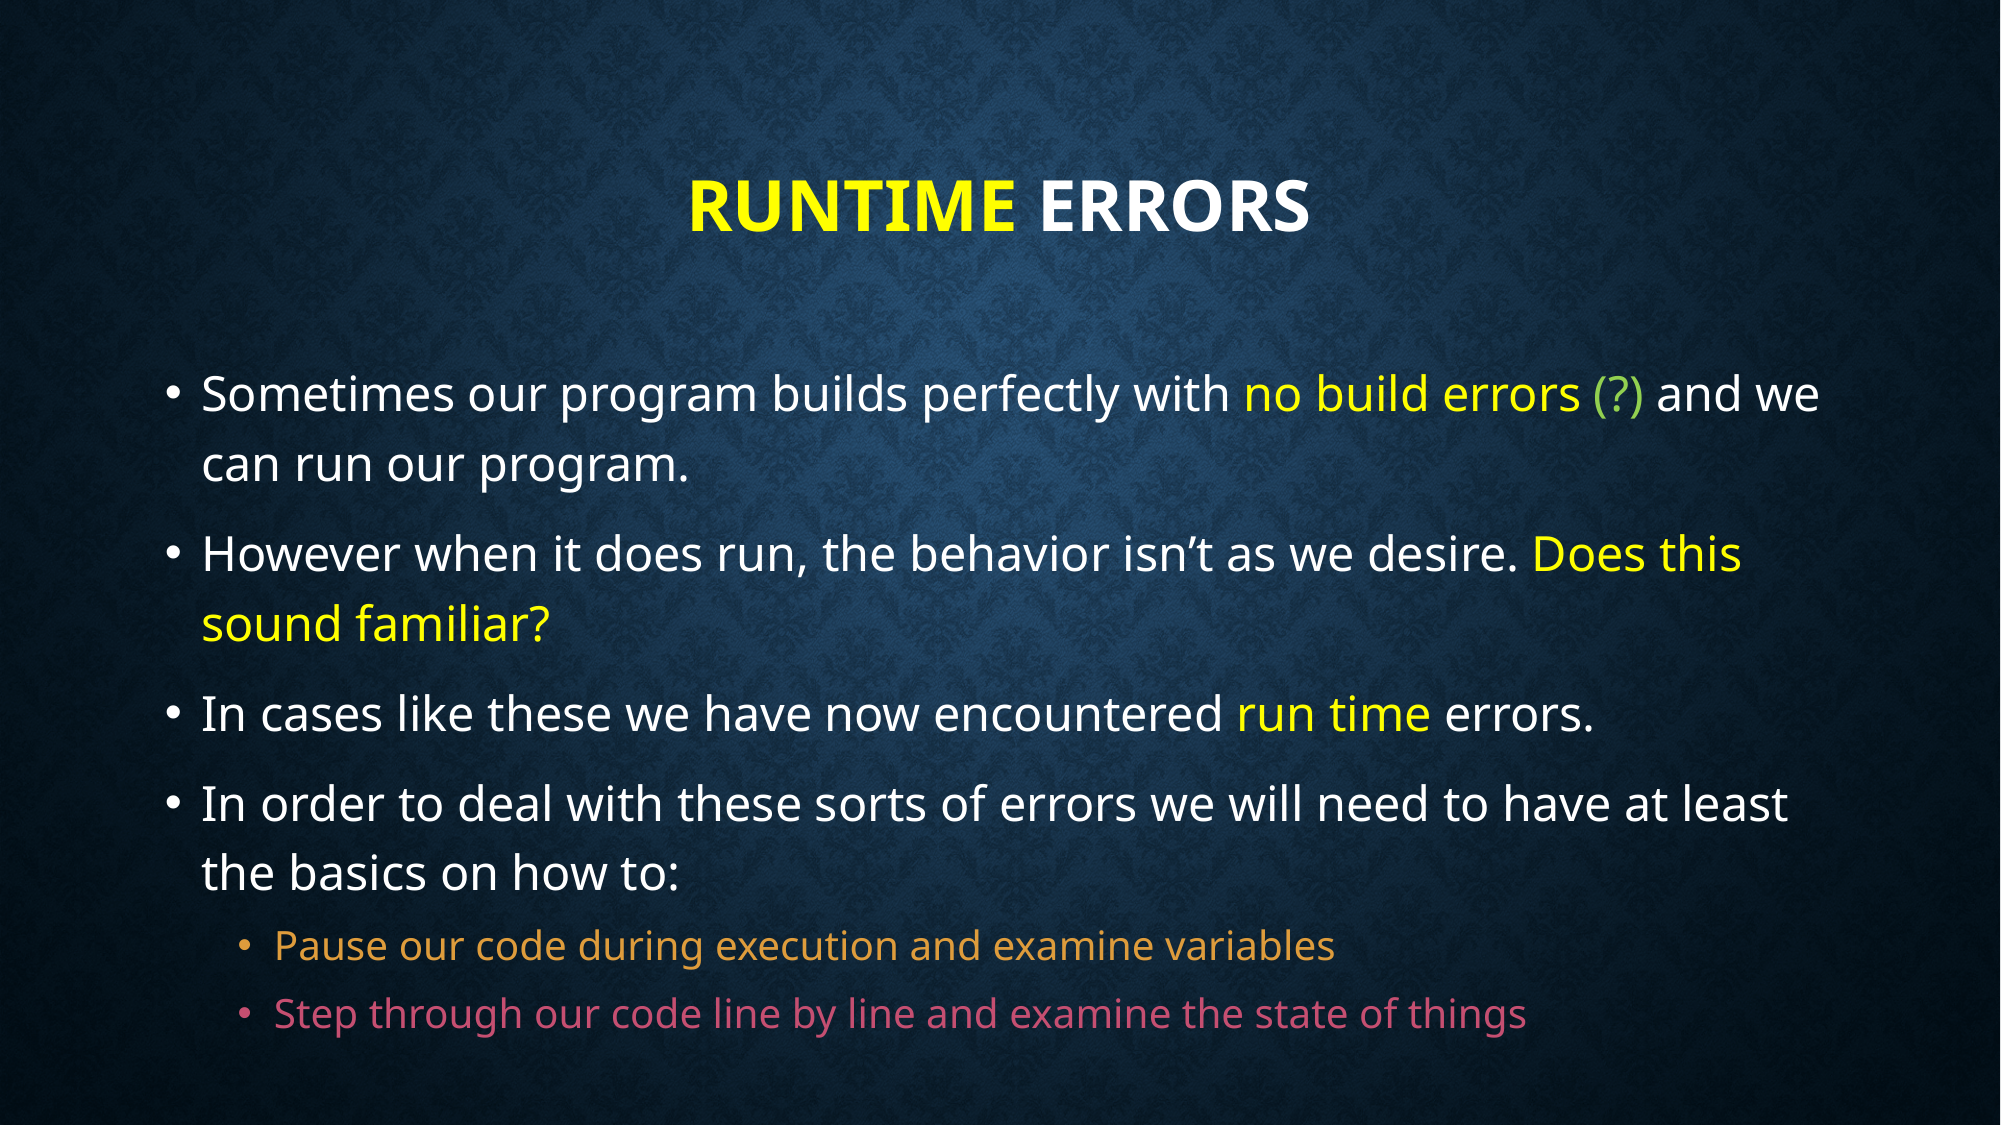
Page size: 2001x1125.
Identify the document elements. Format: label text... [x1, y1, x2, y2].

title Runtime Errors [149, 99, 1849, 318]
list Sometimes our program builds perfectly with no build errors (?) and we can run our program. However when it does run, the behavior isn’t as we desire. Does this sound familiar? In cases like these we have now encountered run time errors. In order to deal with these sorts of errors we will need to have at least the basics on how to: Pause our code during execution and examine variables Step through our code line by line and examine the state of things [149, 343, 1849, 1050]
